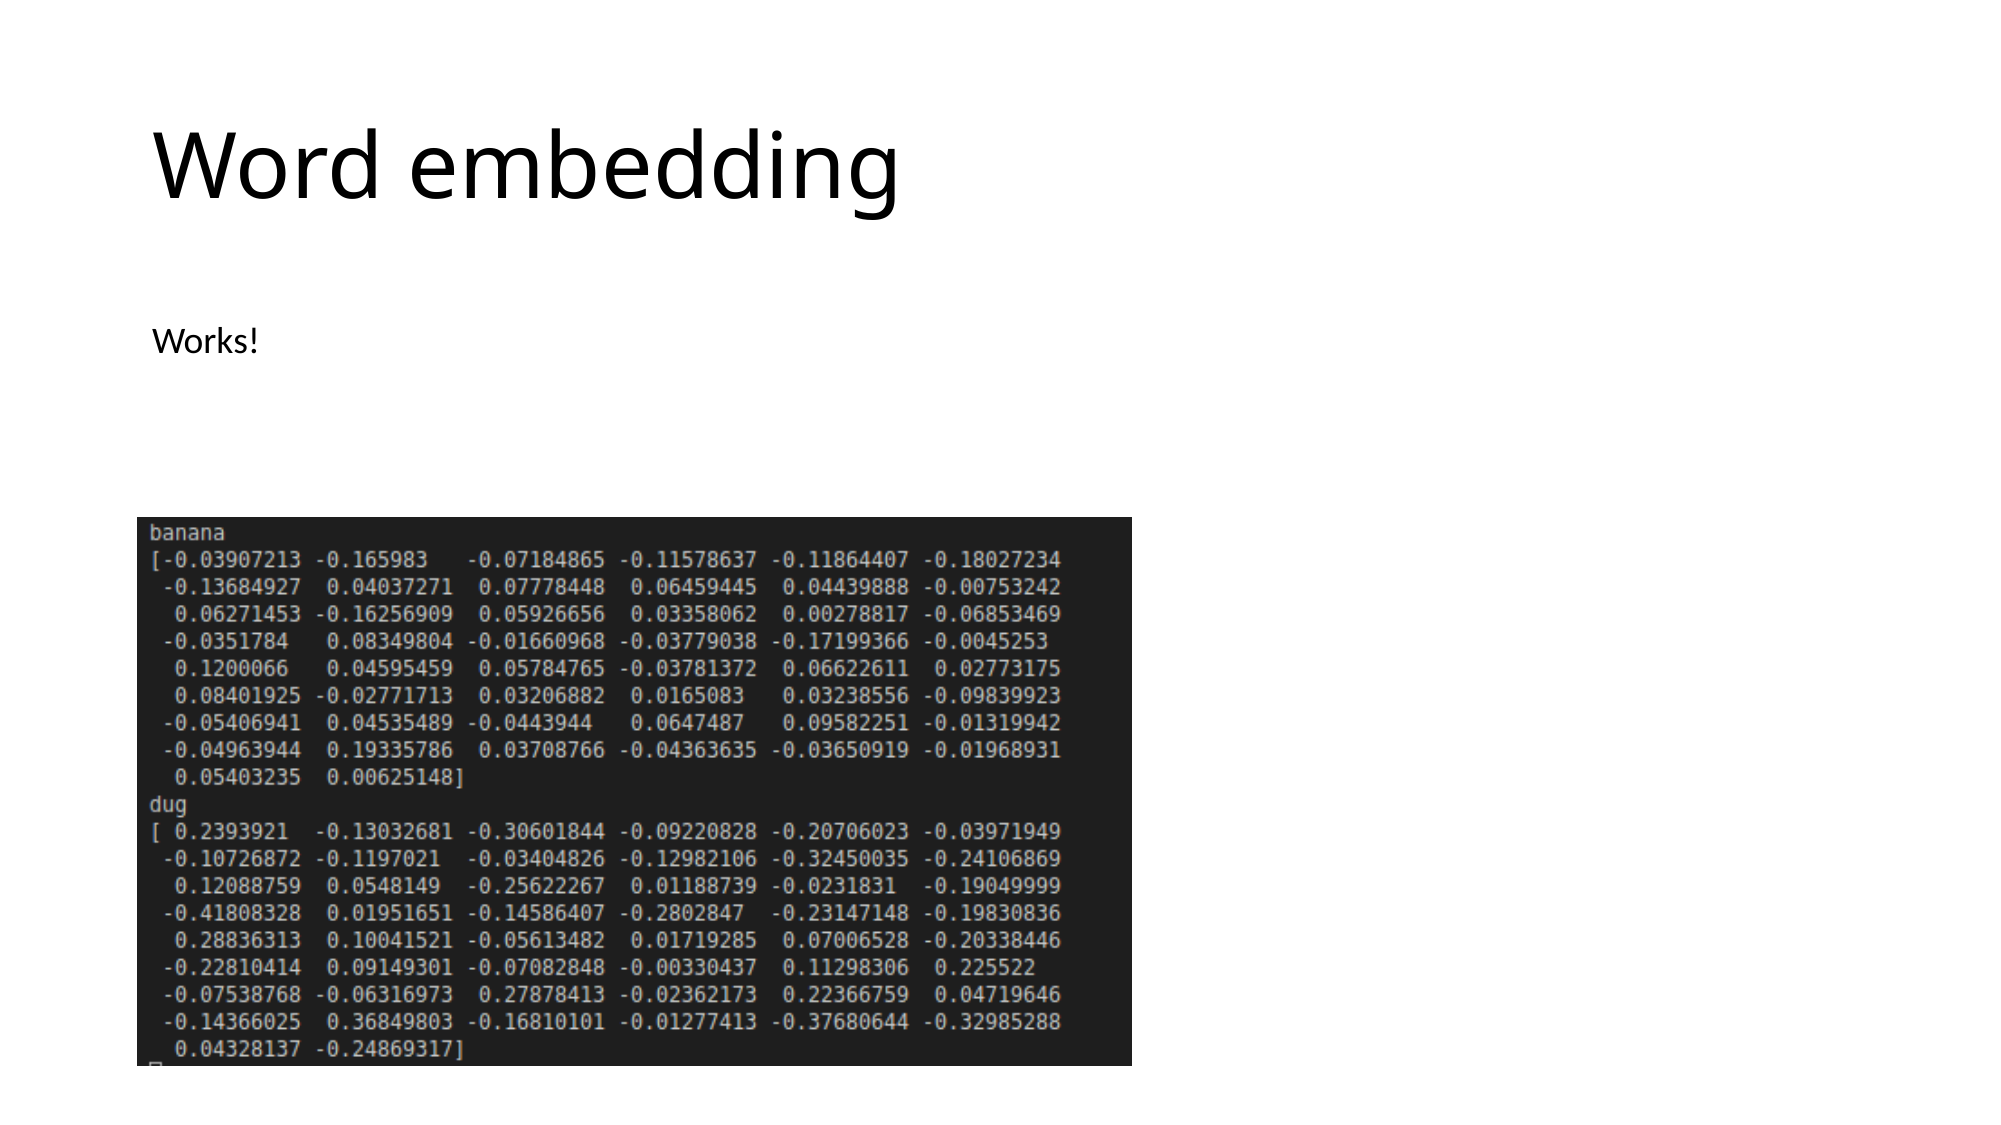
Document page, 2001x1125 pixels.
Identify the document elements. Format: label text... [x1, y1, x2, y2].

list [137, 517, 1132, 1066]
title Word embedding [137, 59, 1863, 278]
text_box Works! [137, 309, 1609, 414]
